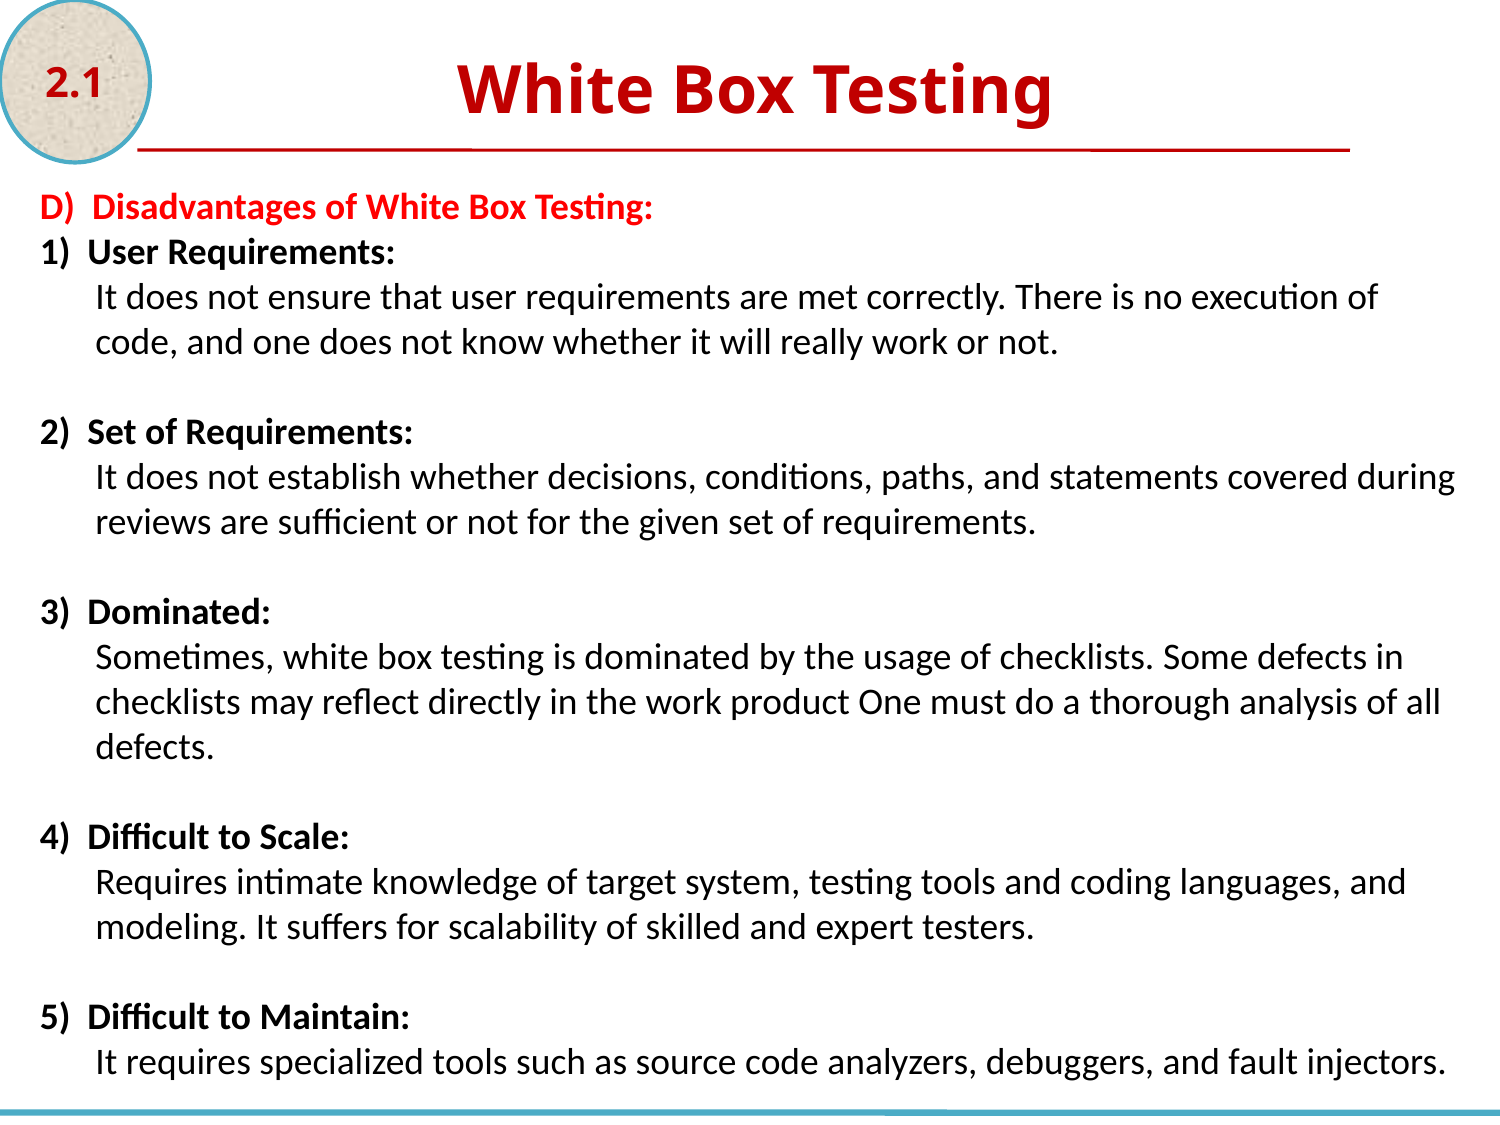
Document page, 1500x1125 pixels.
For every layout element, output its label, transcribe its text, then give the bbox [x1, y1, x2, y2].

text_box D) Disadvantages of White Box Testing: 1) User Requirements: It does not ensure that user requirements are met correctly. There is no execution of code, and one does not know whether it will really work or not. 2) Set of Requirements: It does not establish whether decisions, conditions, paths, and statements covered during reviews are sufficient or not for the given set of requirements. 3) Dominated: Sometimes, white box testing is dominated by the usage of checklists. Some defects in checklists may reflect directly in the work product One must do a thorough analysis of all defects. 4) Difficult to Scale: Requires intimate knowledge of target system, testing tools and coding languages, and modeling. It suffers for scalability of skilled and expert testers. 5) Difficult to Maintain: It requires specialized tools such as source code analyzers, debuggers, and fault injectors. [24, 174, 1475, 1090]
text_box 2.1 [0, 0, 149, 165]
text_box White Box Testing [149, 39, 1363, 134]
